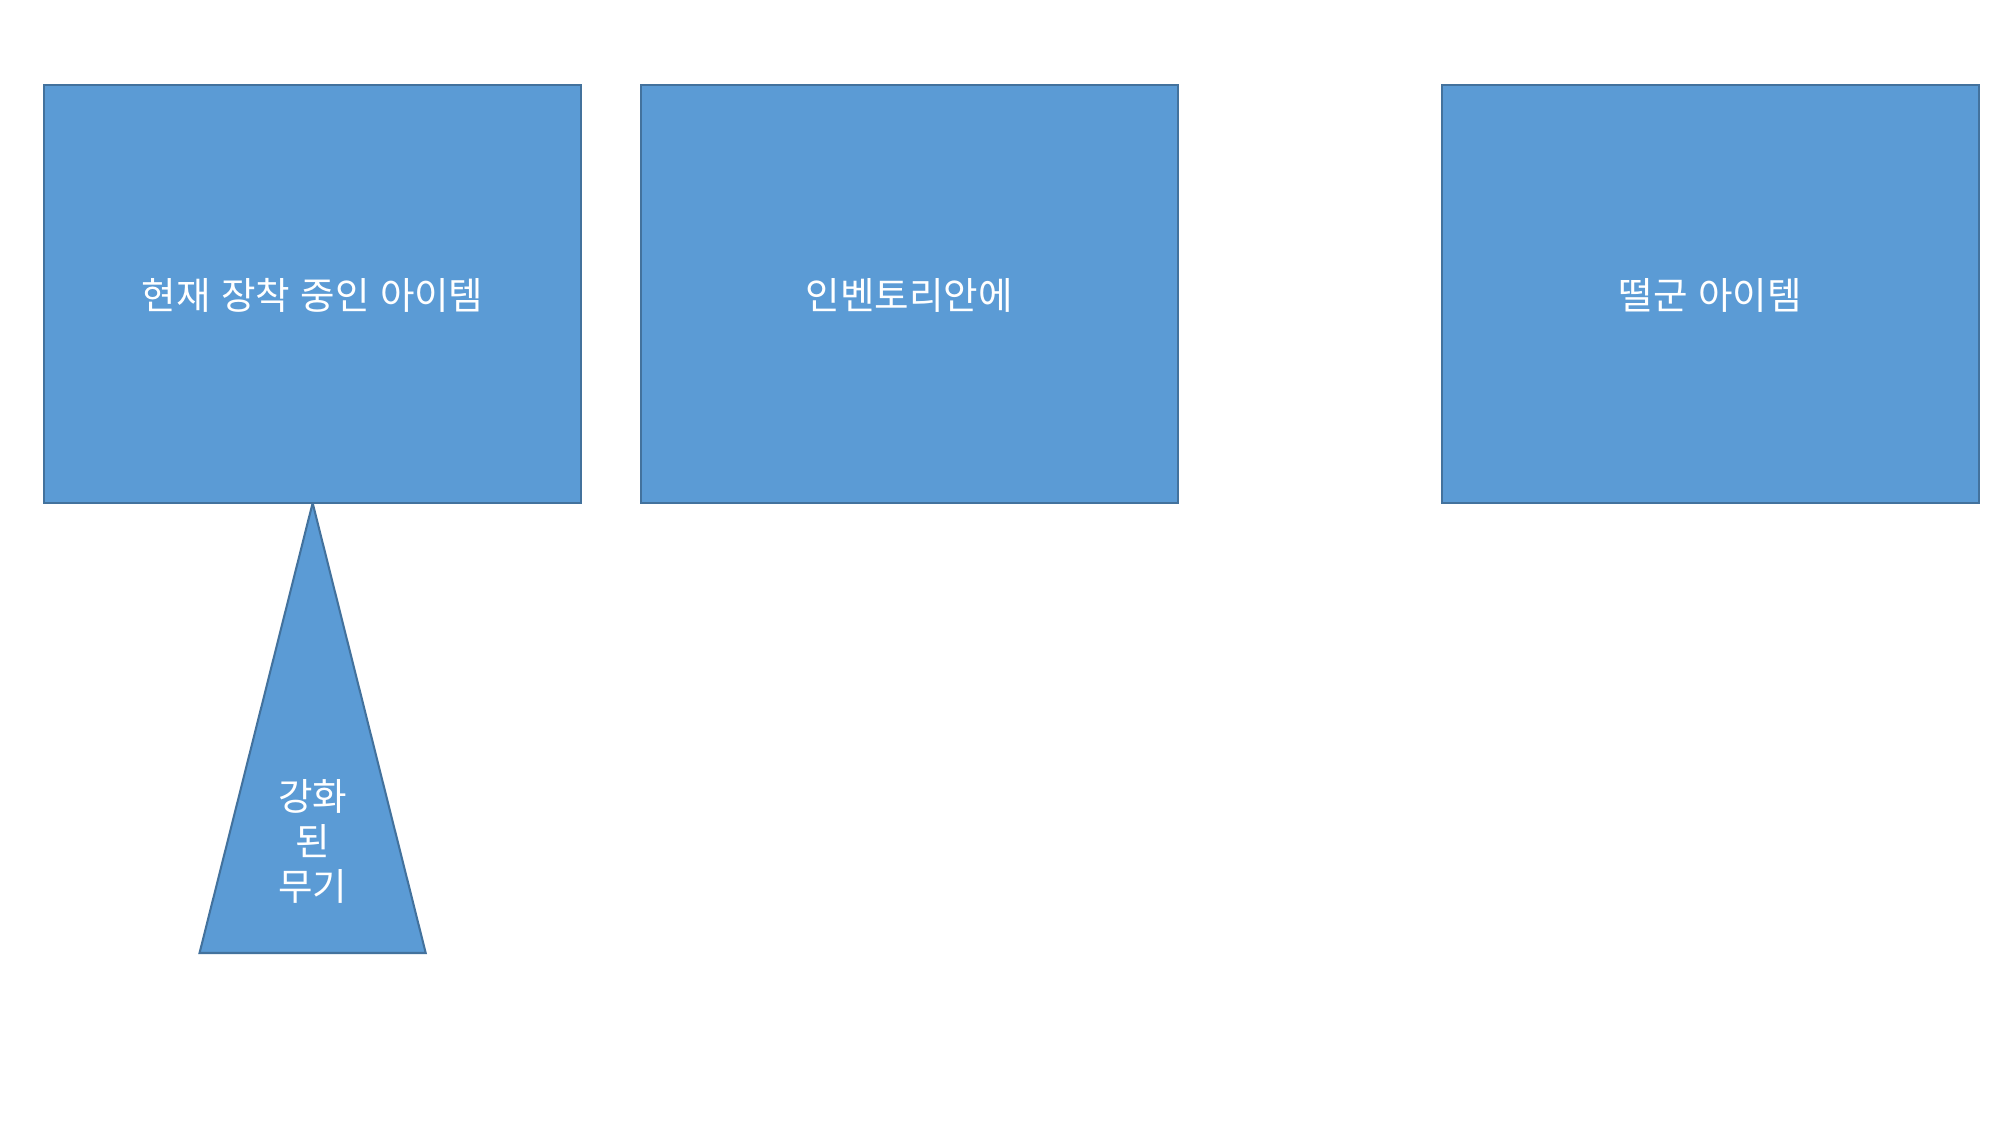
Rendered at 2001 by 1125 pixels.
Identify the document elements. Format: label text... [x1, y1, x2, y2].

text_box 강화된 무기 [198, 502, 428, 955]
text_box 떨군 아이템 [1441, 84, 1980, 504]
text_box 인벤토리안에 [640, 84, 1179, 504]
text_box 현재 장착 중인 아이템 [43, 84, 582, 504]
